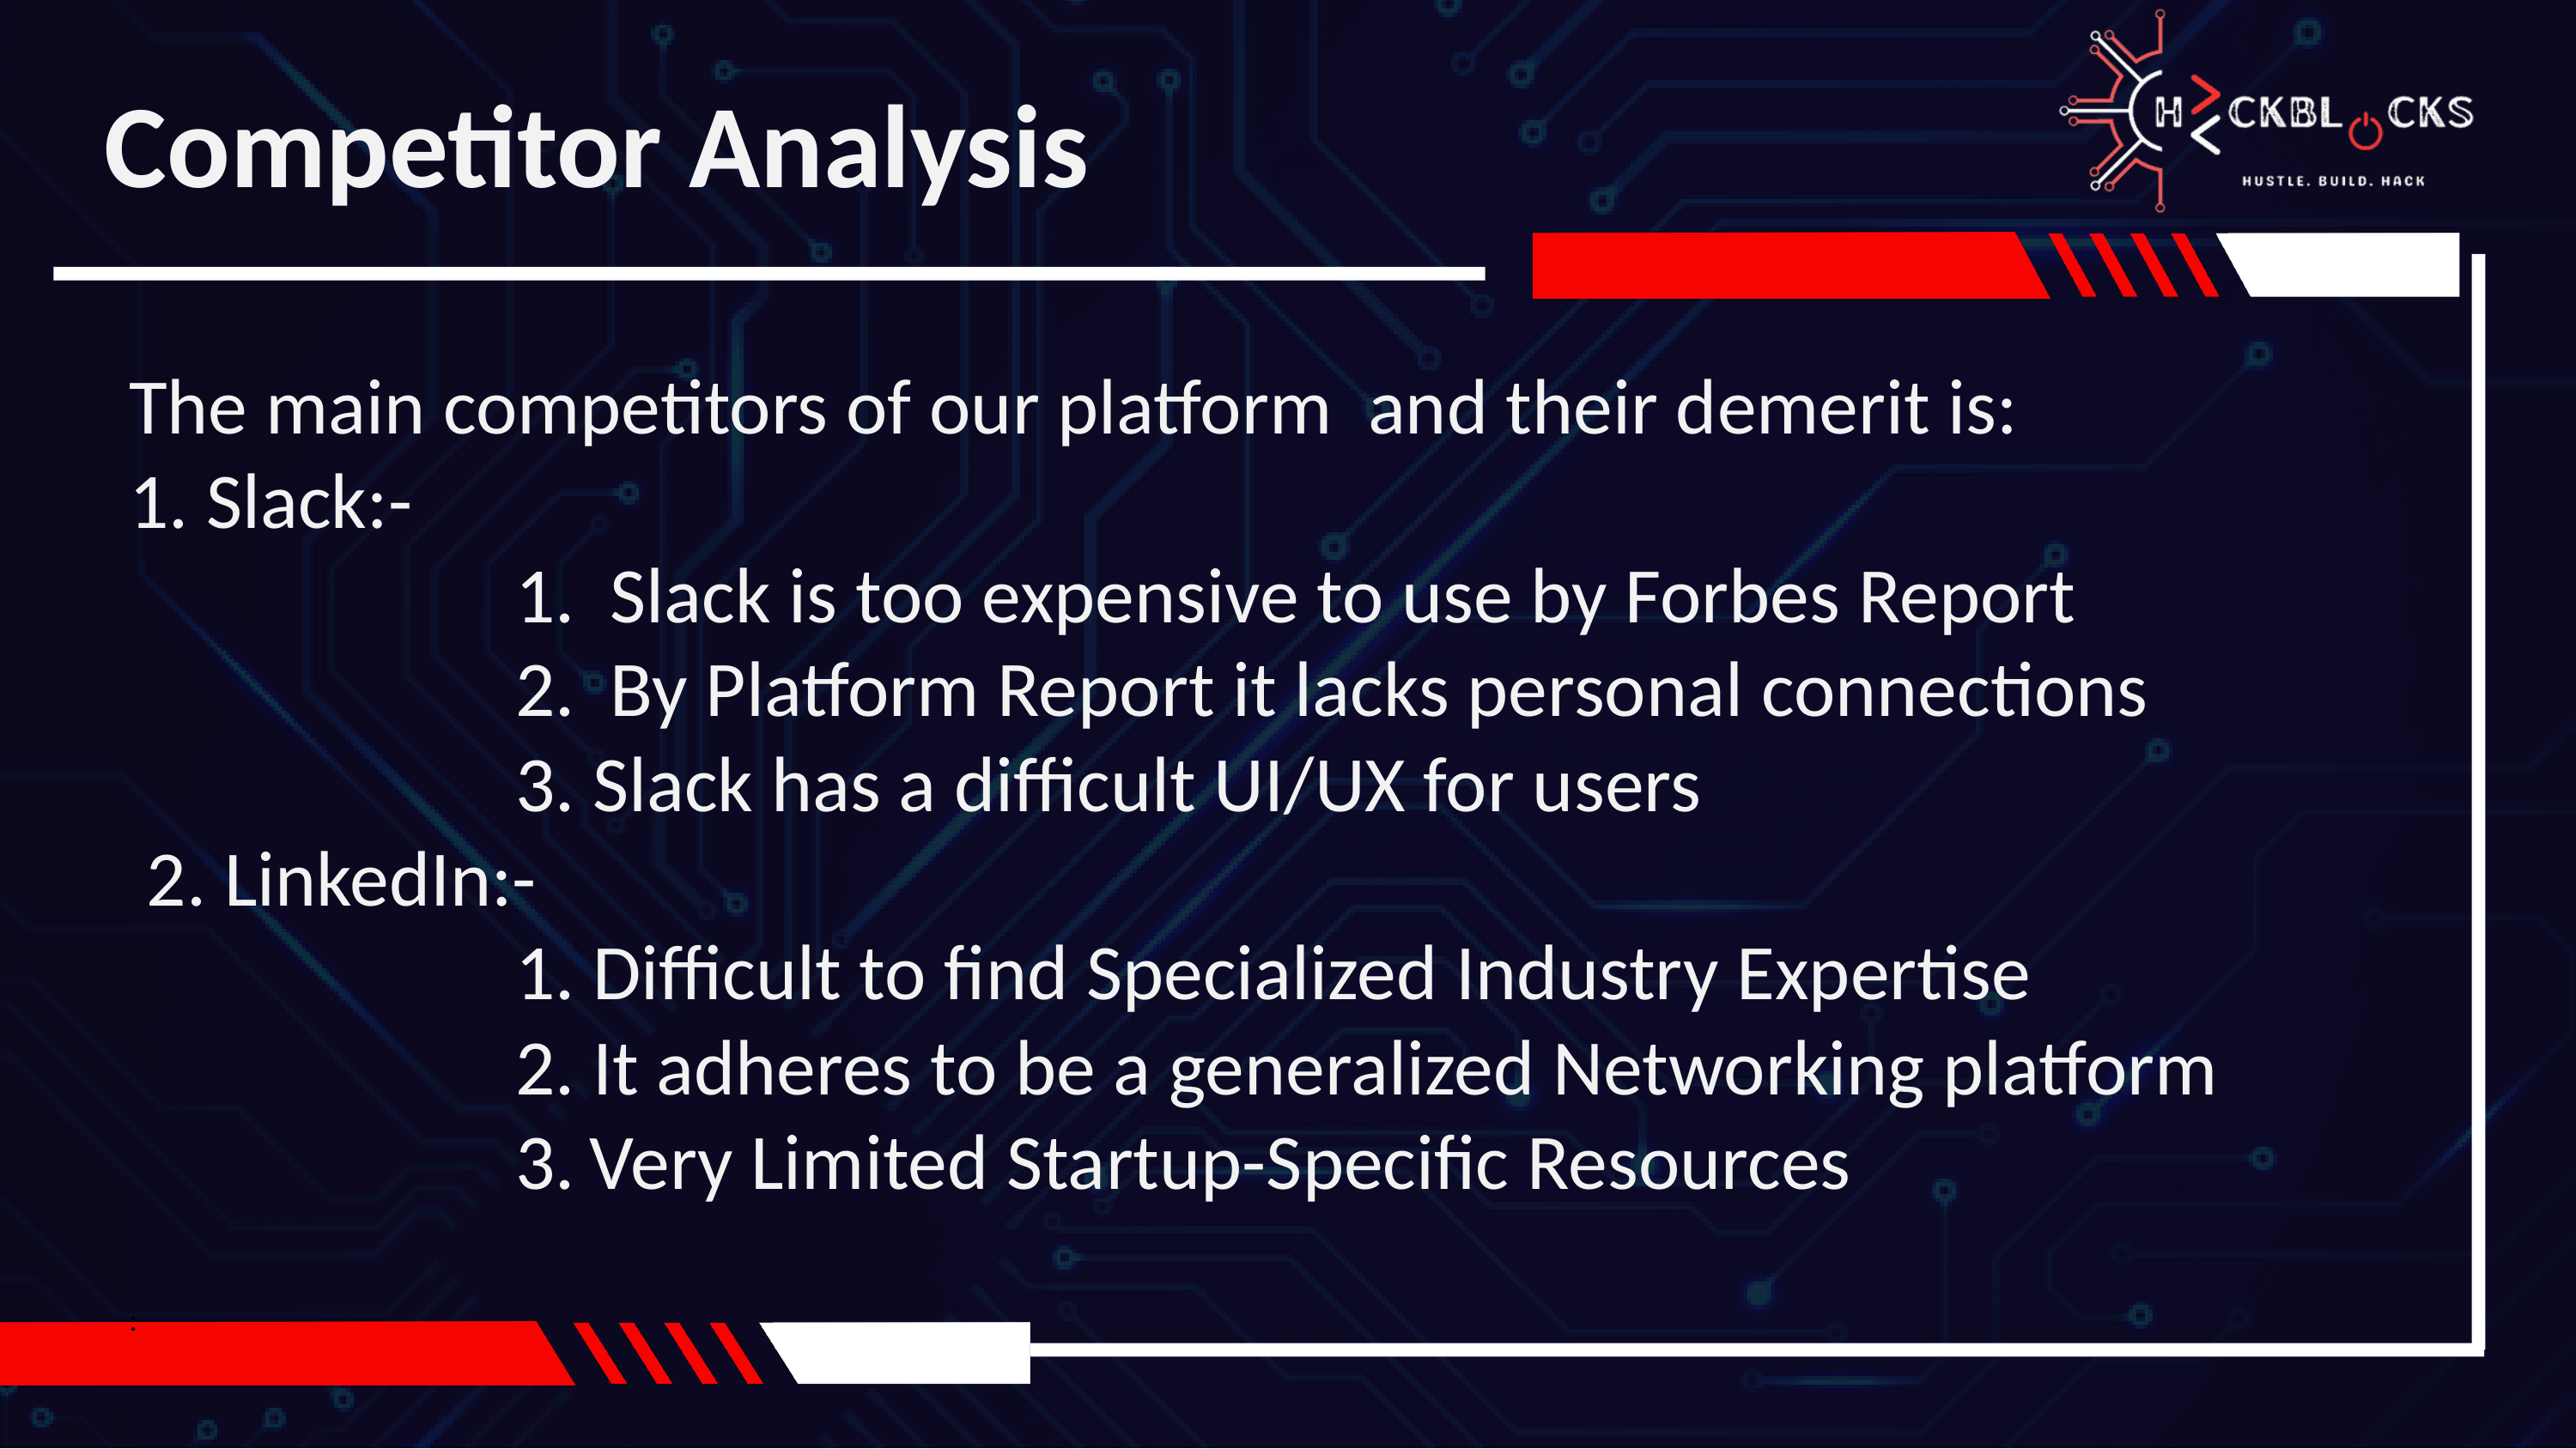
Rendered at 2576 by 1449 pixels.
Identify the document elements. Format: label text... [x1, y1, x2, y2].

text_box The main competitors of our platform and their demerit is: 1. Slack:- 1. Slack is too expensive to use by Forbes Report 2. By Platform Report it lacks personal connections 3. Slack has a difficult UI/UX for users 2. LinkedIn:- 1. Difficult to find Specialized Industry Expertise 2. It adheres to be a generalized Networking platform 3. Very Limited Startup-Specific Resources : [116, 349, 2318, 1383]
text_box [0, 0, 2576, 1448]
text_box [0, 1321, 1030, 1385]
text_box [2050, 0, 2485, 221]
text_box [1532, 232, 2460, 299]
text_box Competitor Analysis [91, 64, 1321, 218]
